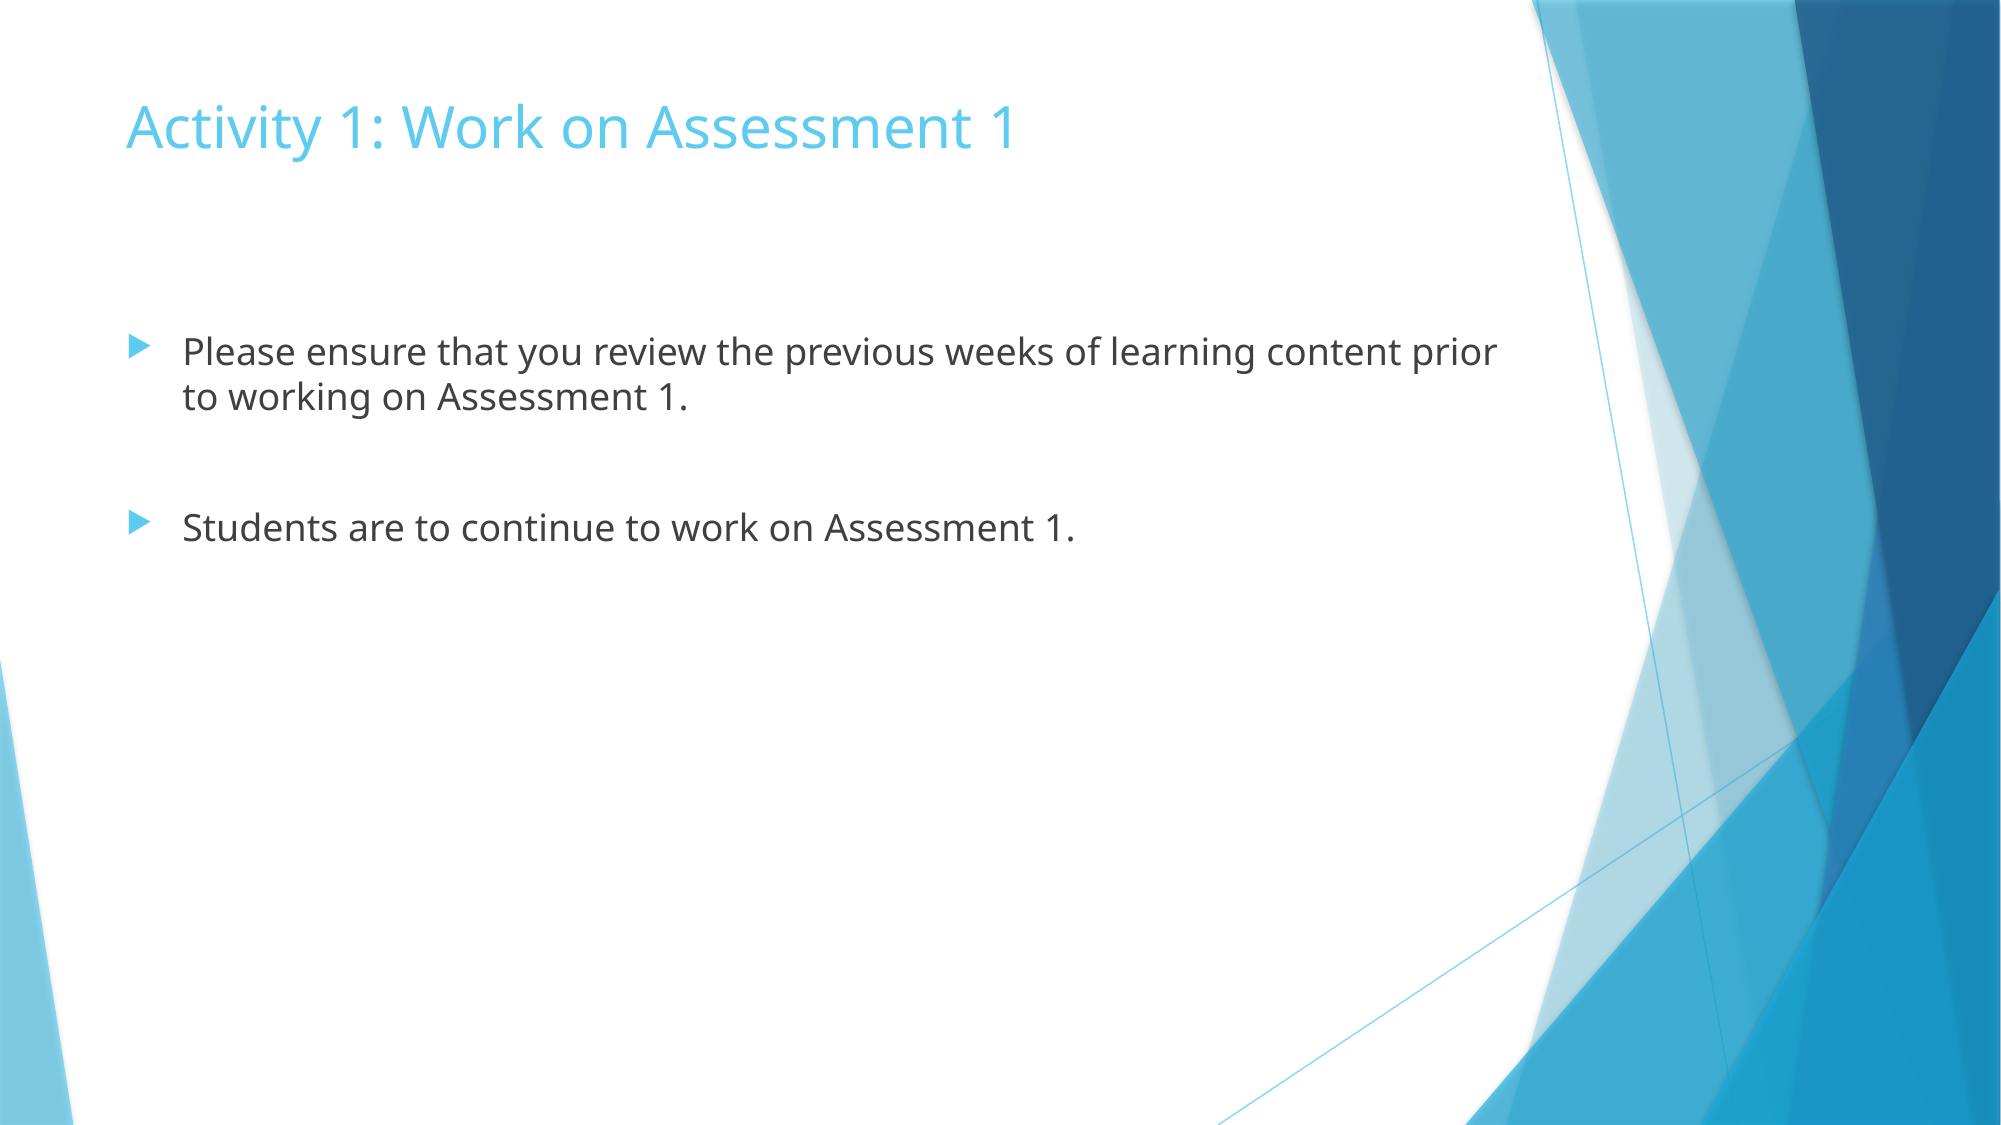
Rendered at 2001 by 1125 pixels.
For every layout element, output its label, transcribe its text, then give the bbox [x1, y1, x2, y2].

title Activity 1: Work on Assessment 1 [111, 82, 1522, 231]
list Please ensure that you review the previous weeks of learning content prior to working on Assessment 1. Students are to continue to work on Assessment 1. [111, 254, 1522, 1007]
